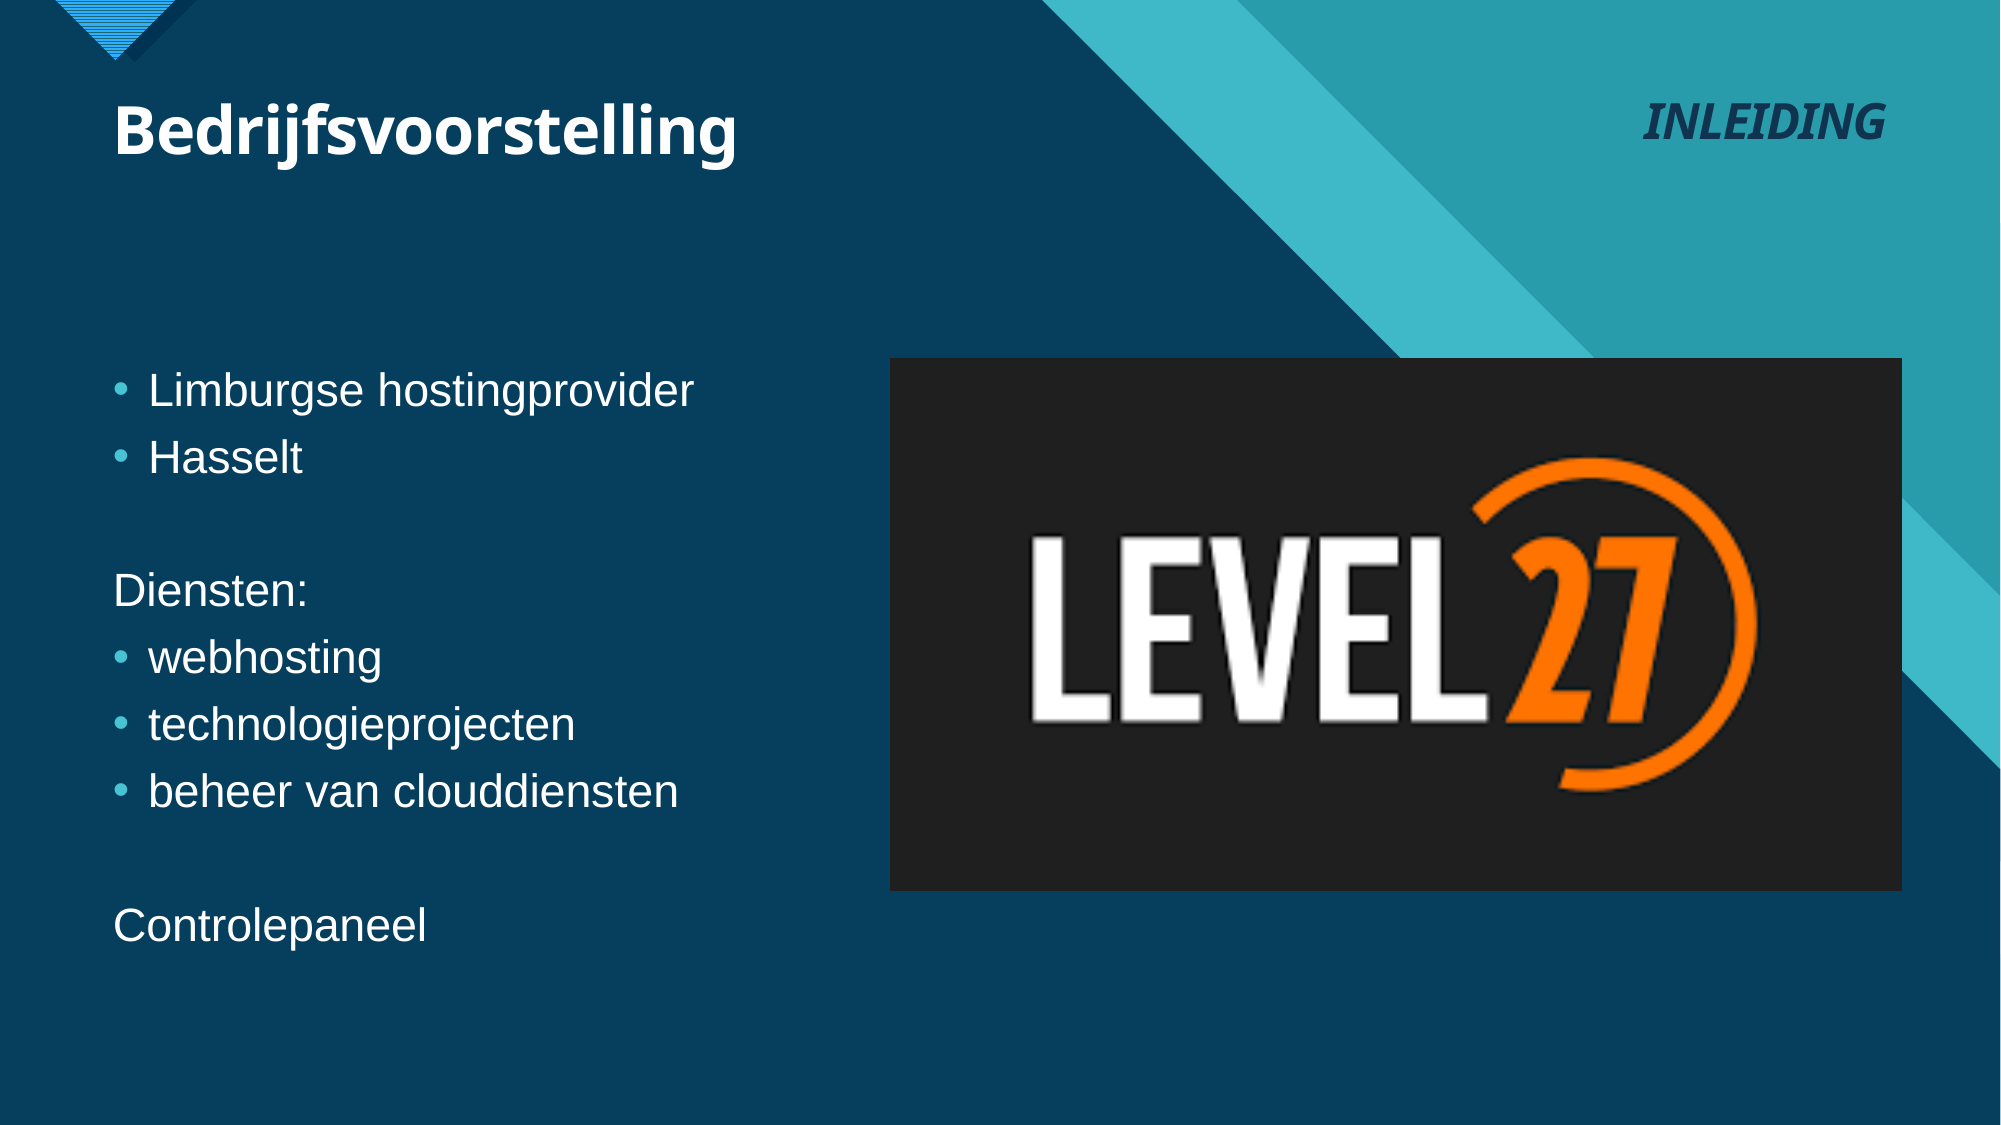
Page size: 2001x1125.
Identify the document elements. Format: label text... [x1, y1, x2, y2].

text_box INLEIDING [1393, 88, 1902, 158]
picture [891, 357, 1903, 890]
text_box Limburgse hostingprovider Hasselt Diensten: webhosting technologieprojecten beheer van clouddiensten Controlepaneel [97, 358, 849, 965]
title Bedrijfsvoorstelling [97, 89, 1137, 177]
